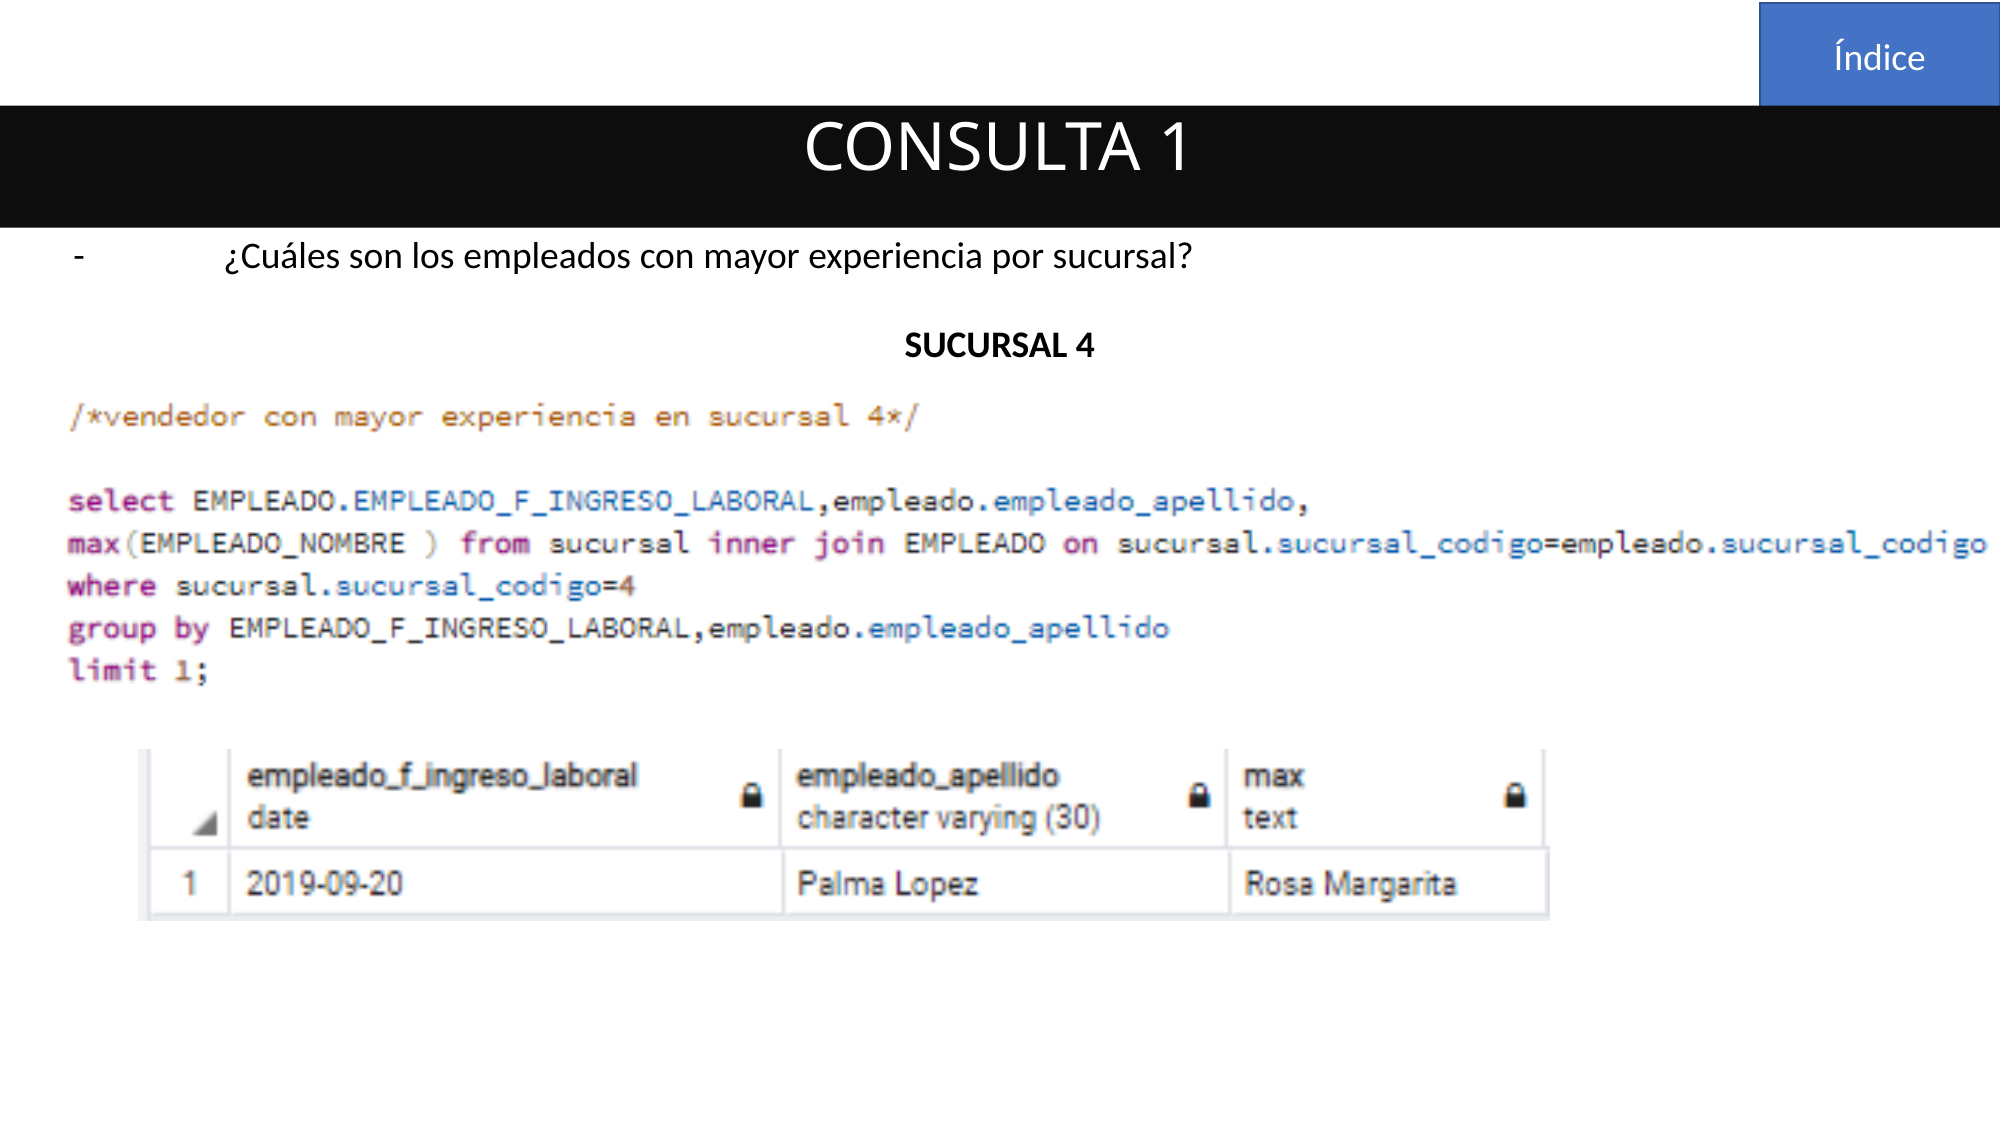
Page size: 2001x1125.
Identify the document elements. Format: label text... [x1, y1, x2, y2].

picture [138, 749, 1550, 921]
picture [63, 373, 2000, 695]
text_box - ¿Cuáles son los empleados con mayor experiencia por sucursal? [58, 224, 1824, 284]
text_box SUCURSAL 4 [541, 312, 1459, 373]
text_box Índice [1759, 2, 2000, 105]
text_box CONSULTA 1 [0, 105, 2000, 228]
